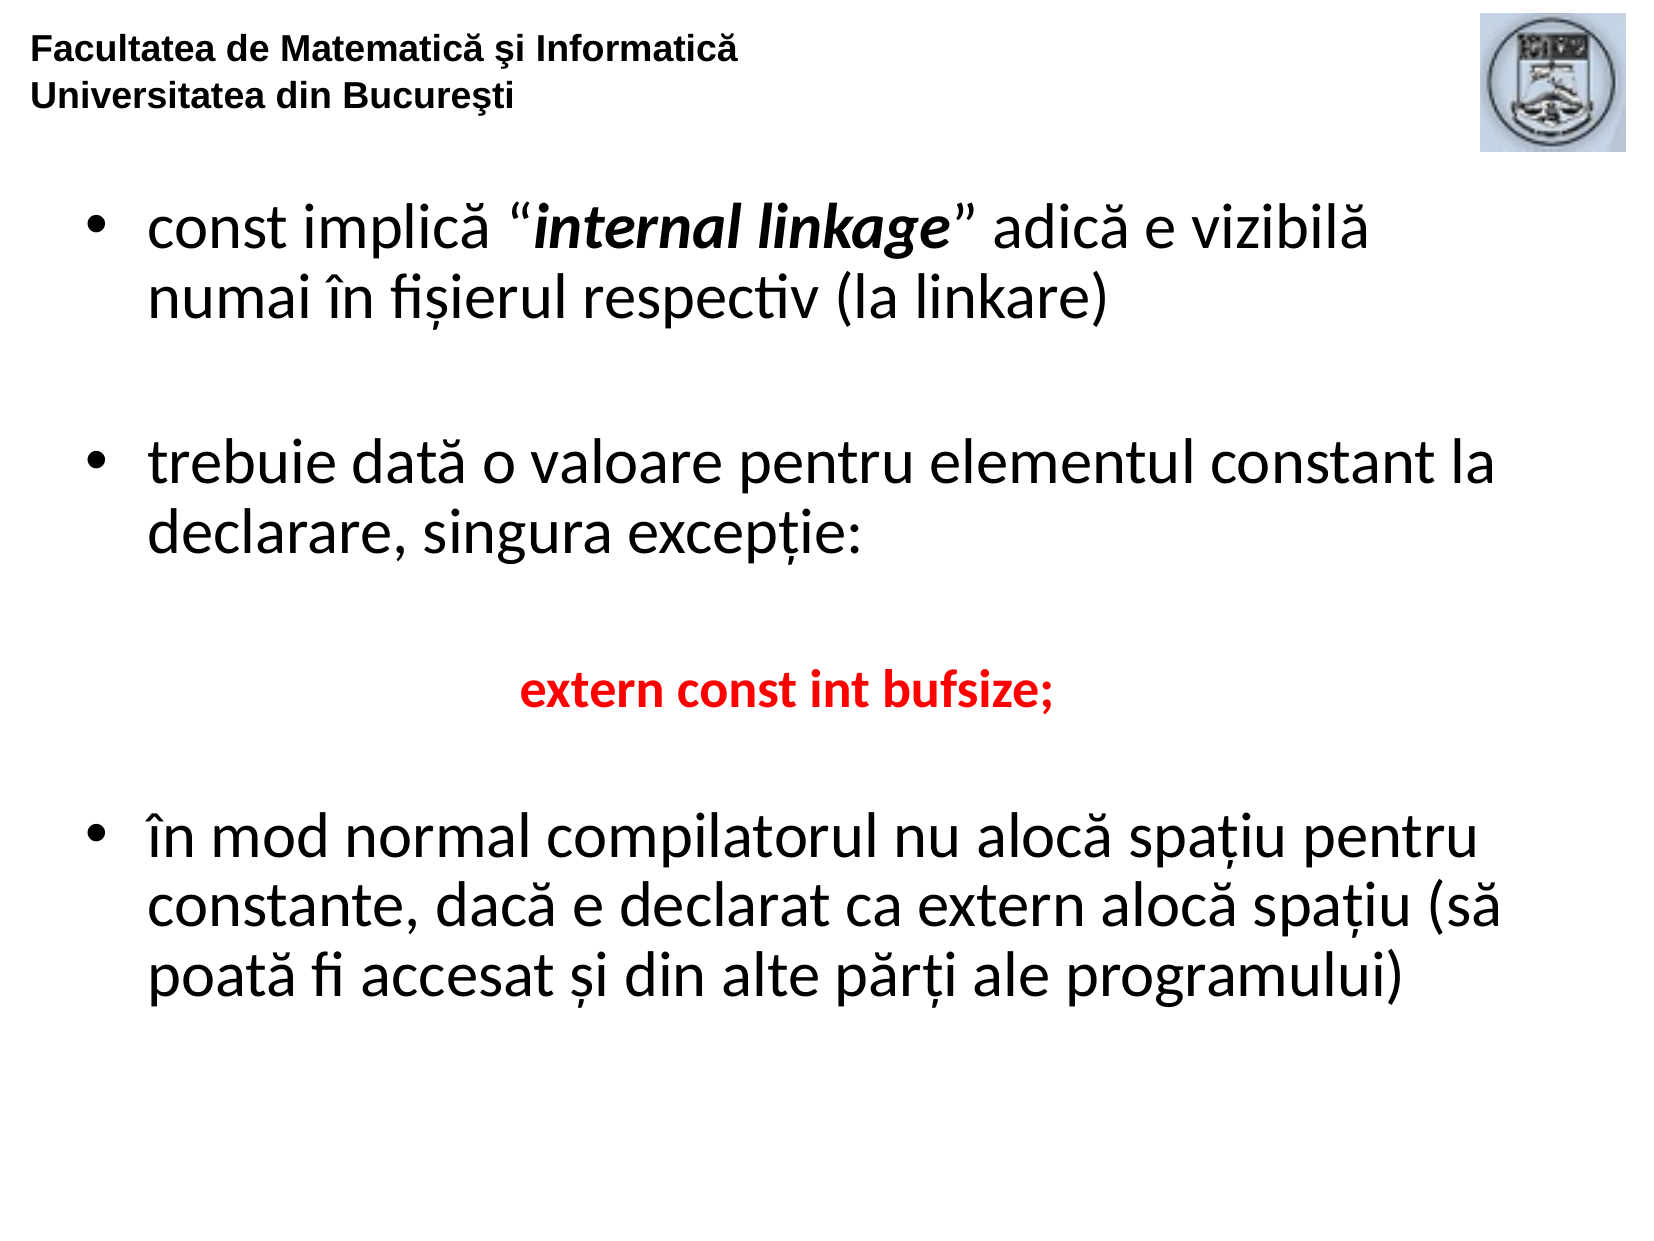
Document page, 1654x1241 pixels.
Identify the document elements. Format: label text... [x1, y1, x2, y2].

picture [1480, 13, 1626, 152]
text_box Facultatea de Matematică şi Informatică Universitatea din Bucureşti [13, 13, 841, 122]
list const implică “internal linkage” adică e vizibilă numai în fișierul respectiv (la linkare) trebuie dată o valoare pentru elementul constant la declarare, singura excepție: extern const int bufsize; în mod normal compilatorul nu alocă spațiu pentru constante, dacă e declarat ca extern alocă spațiu (să poată fi accesat şi din alte părți ale programului) [69, 182, 1530, 927]
